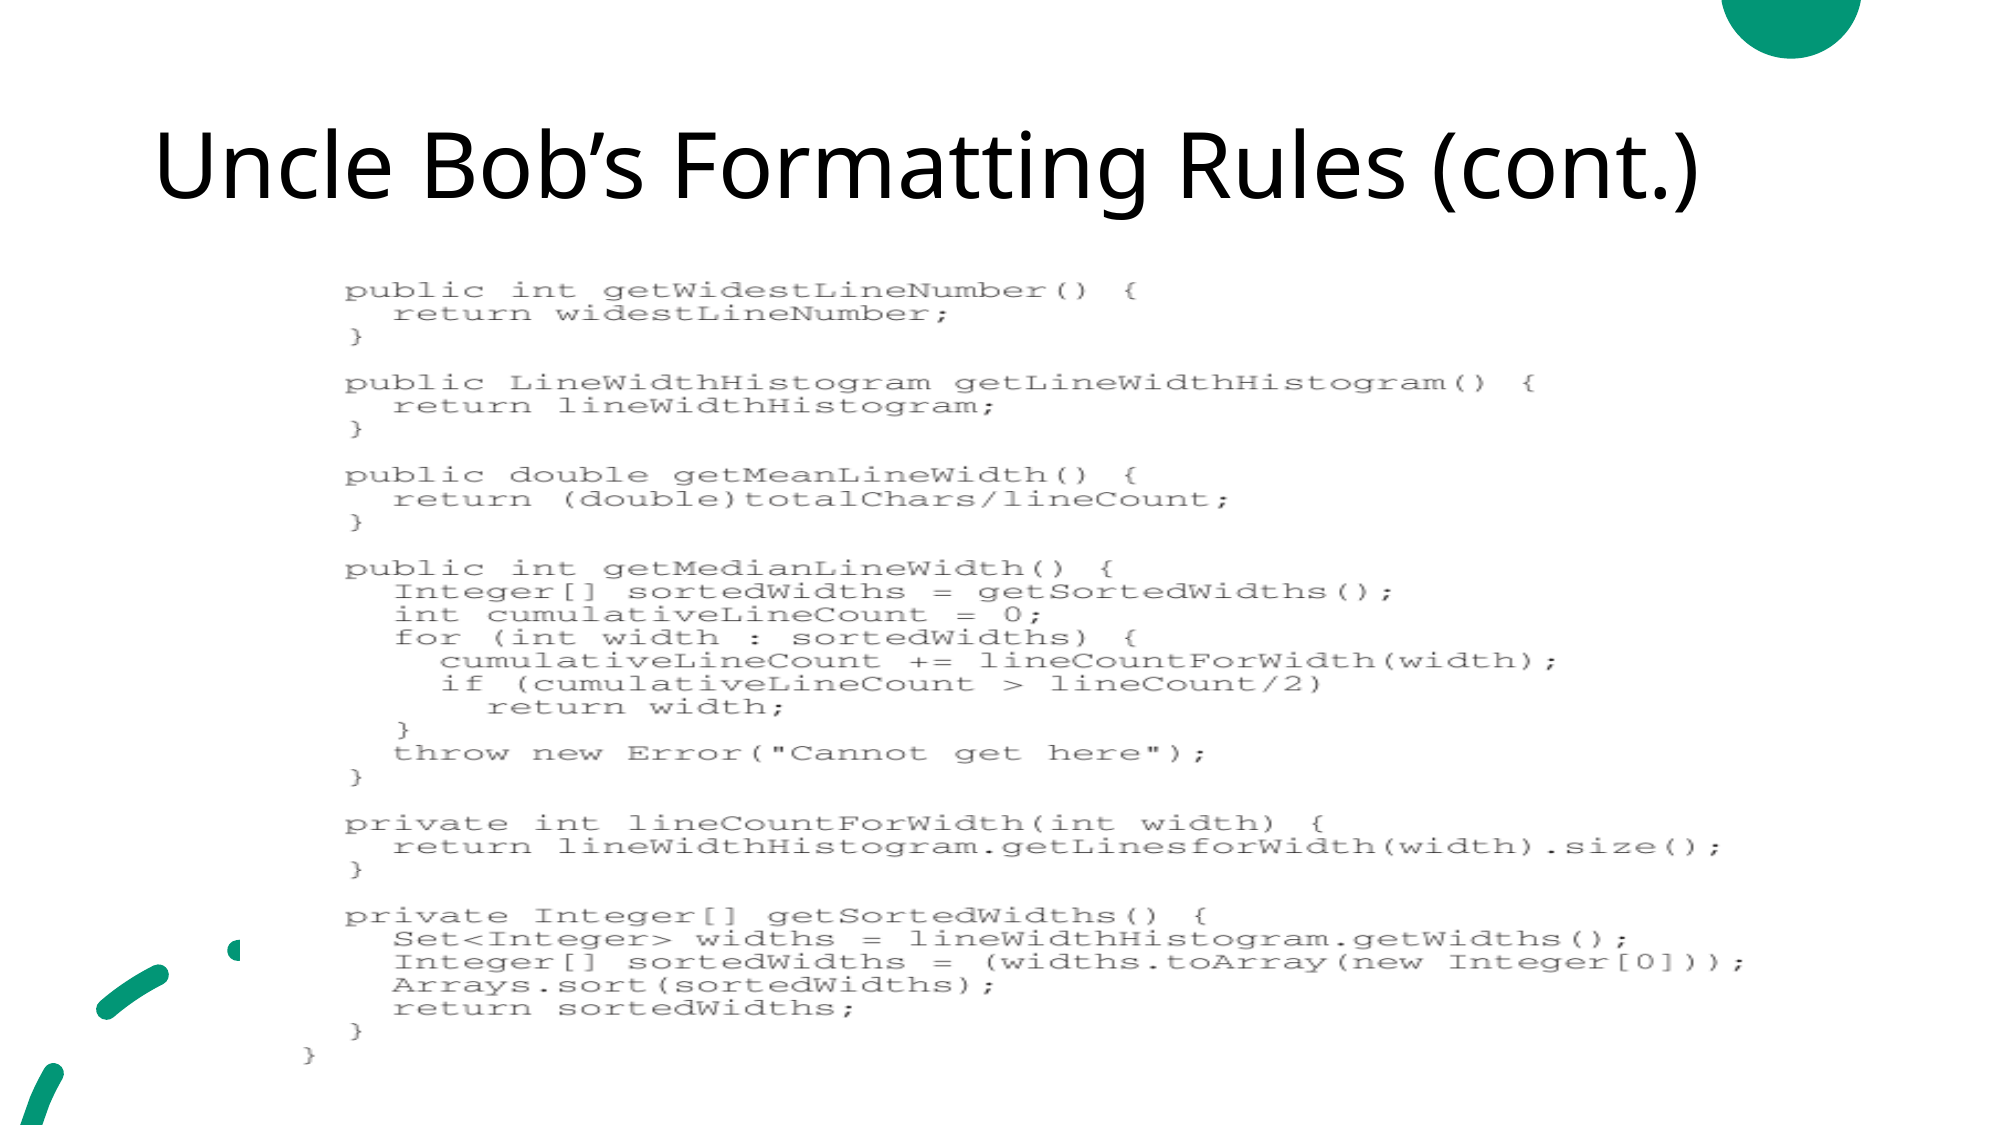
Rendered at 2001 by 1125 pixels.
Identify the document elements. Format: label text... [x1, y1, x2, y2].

title Uncle Bob’s Formatting Rules (cont.) [137, 59, 1863, 278]
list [239, 277, 1833, 1066]
